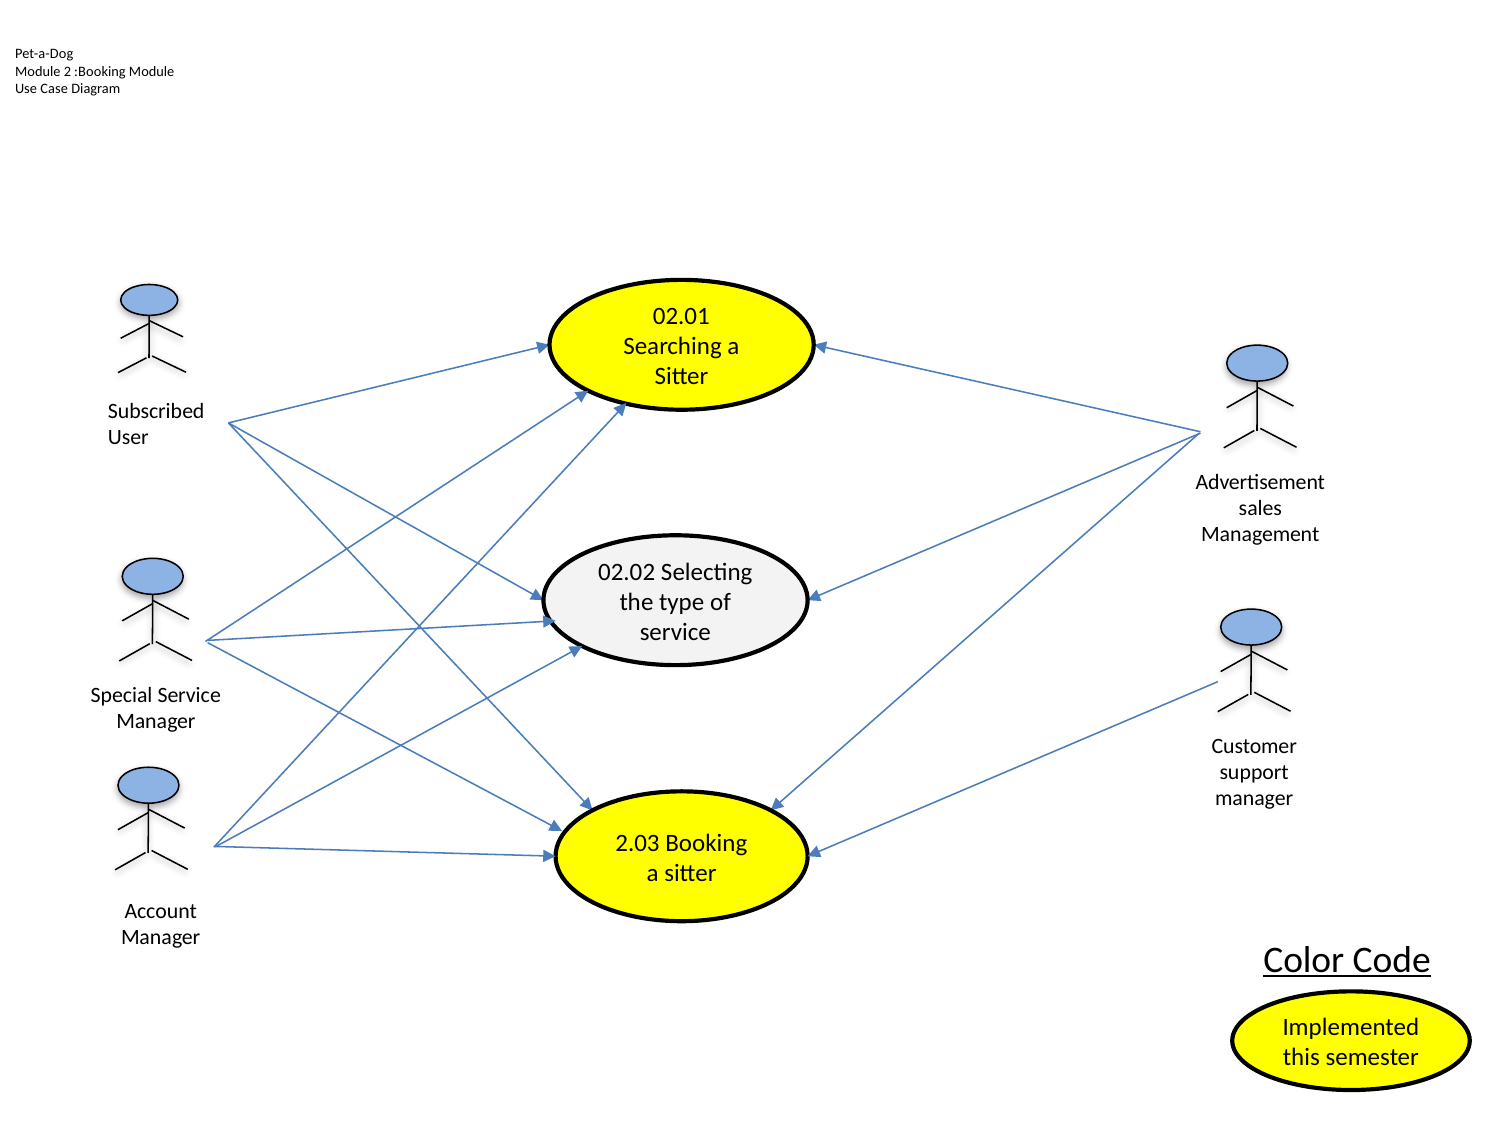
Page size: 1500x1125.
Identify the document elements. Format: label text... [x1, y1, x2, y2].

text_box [214, 645, 583, 848]
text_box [213, 402, 627, 848]
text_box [807, 681, 1218, 857]
text_box Implemented this semester [1232, 991, 1470, 1091]
text_box Color Code [1248, 927, 1449, 988]
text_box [87, 775, 234, 958]
title Pet-a-Dog Module 2 :Booking Module Use Case Diagram [0, 36, 650, 124]
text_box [770, 432, 1200, 811]
text_box 2.03 Booking a sitter [556, 791, 807, 922]
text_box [92, 284, 229, 458]
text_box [1170, 608, 1339, 819]
text_box 02.02 Selecting the type of service [631, 535, 765, 666]
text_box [205, 390, 589, 642]
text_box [1176, 344, 1345, 555]
text_box 02.01 Searching a Sitter [549, 279, 814, 410]
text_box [813, 344, 1175, 430]
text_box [71, 558, 202, 769]
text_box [228, 344, 550, 389]
